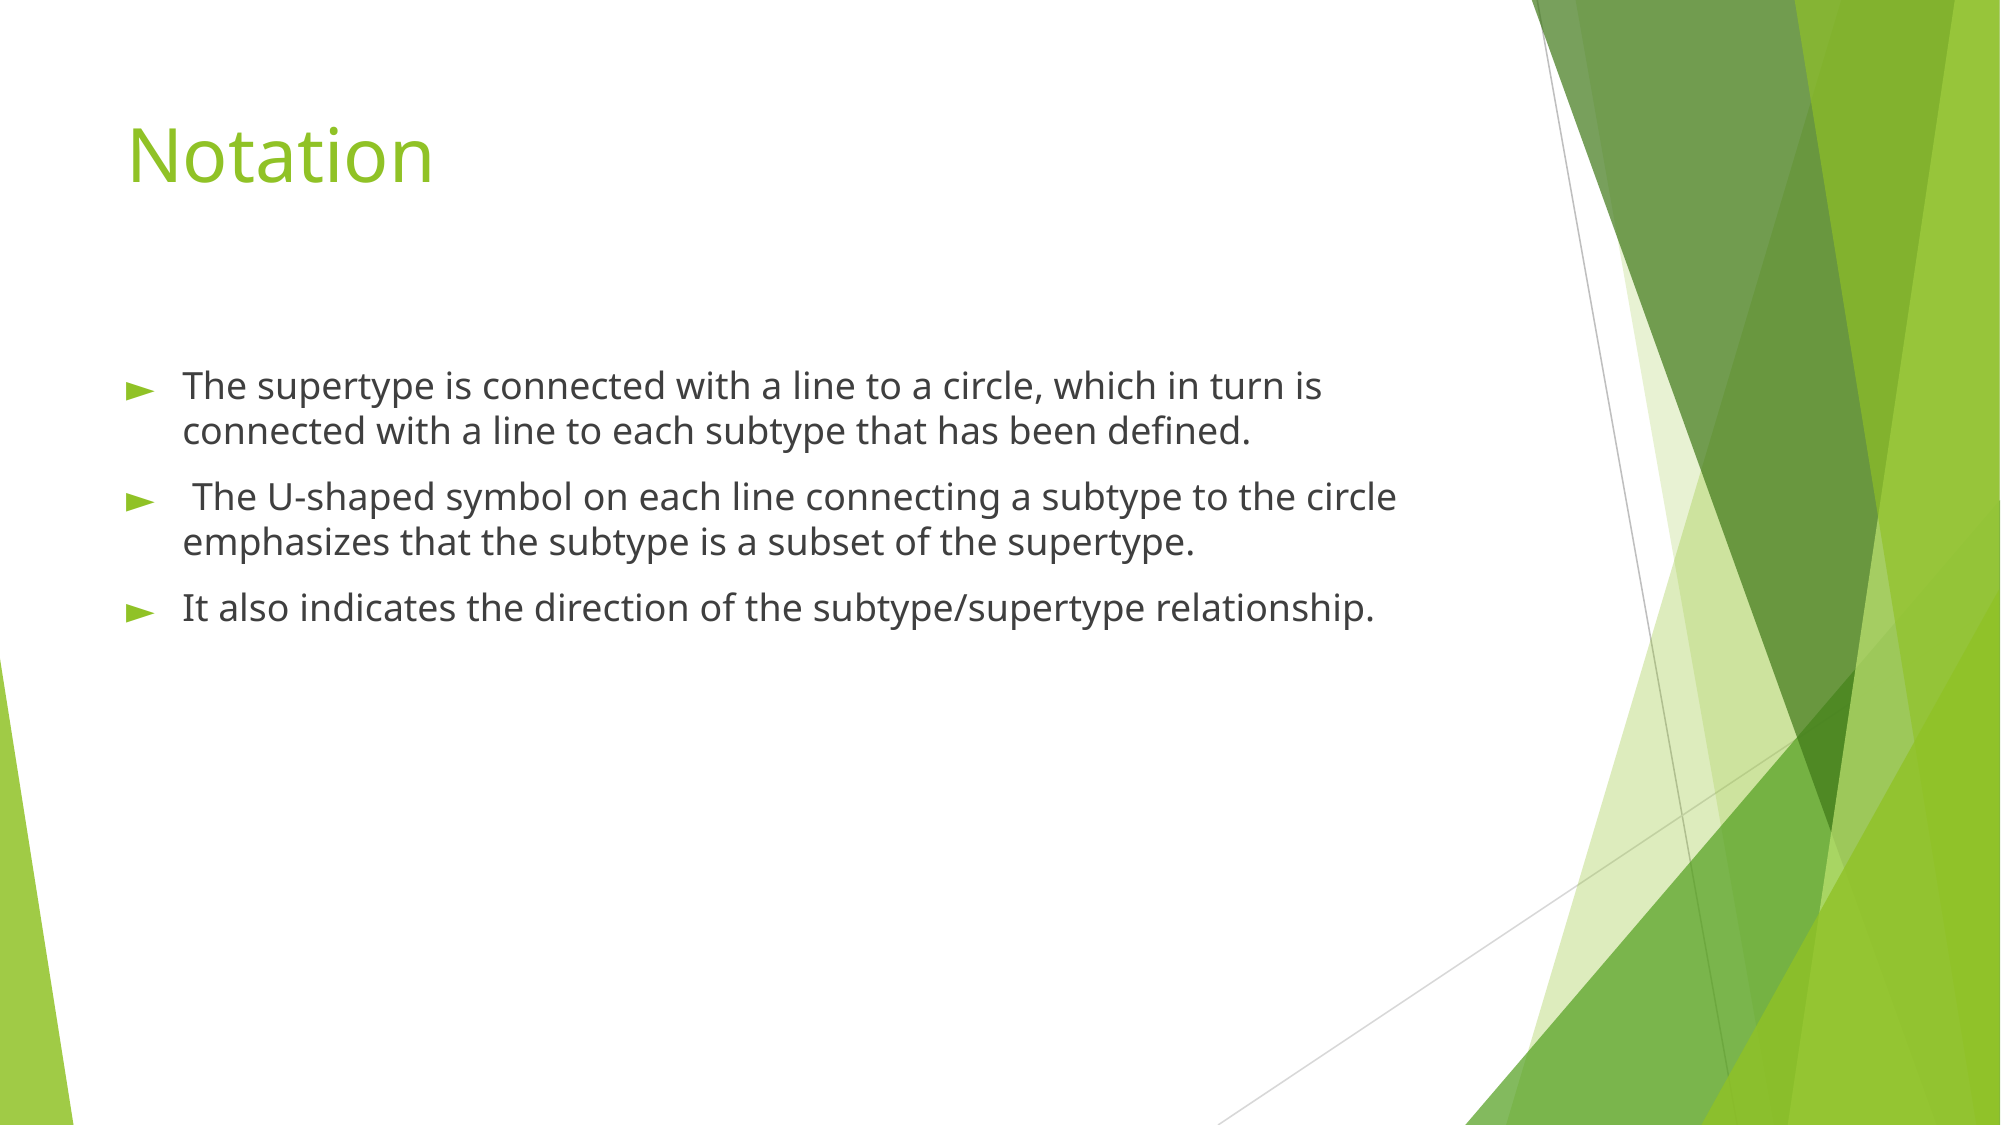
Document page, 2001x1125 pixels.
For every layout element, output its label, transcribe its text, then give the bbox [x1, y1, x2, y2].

title Notation [111, 99, 1522, 317]
list The supertype is connected with a line to a circle, which in turn is connected with a line to each subtype that has been defined. The U-shaped symbol on each line connecting a subtype to the circle emphasizes that the subtype is a subset of the supertype. It also indicates the direction of the subtype/supertype relationship. [111, 354, 1522, 992]
